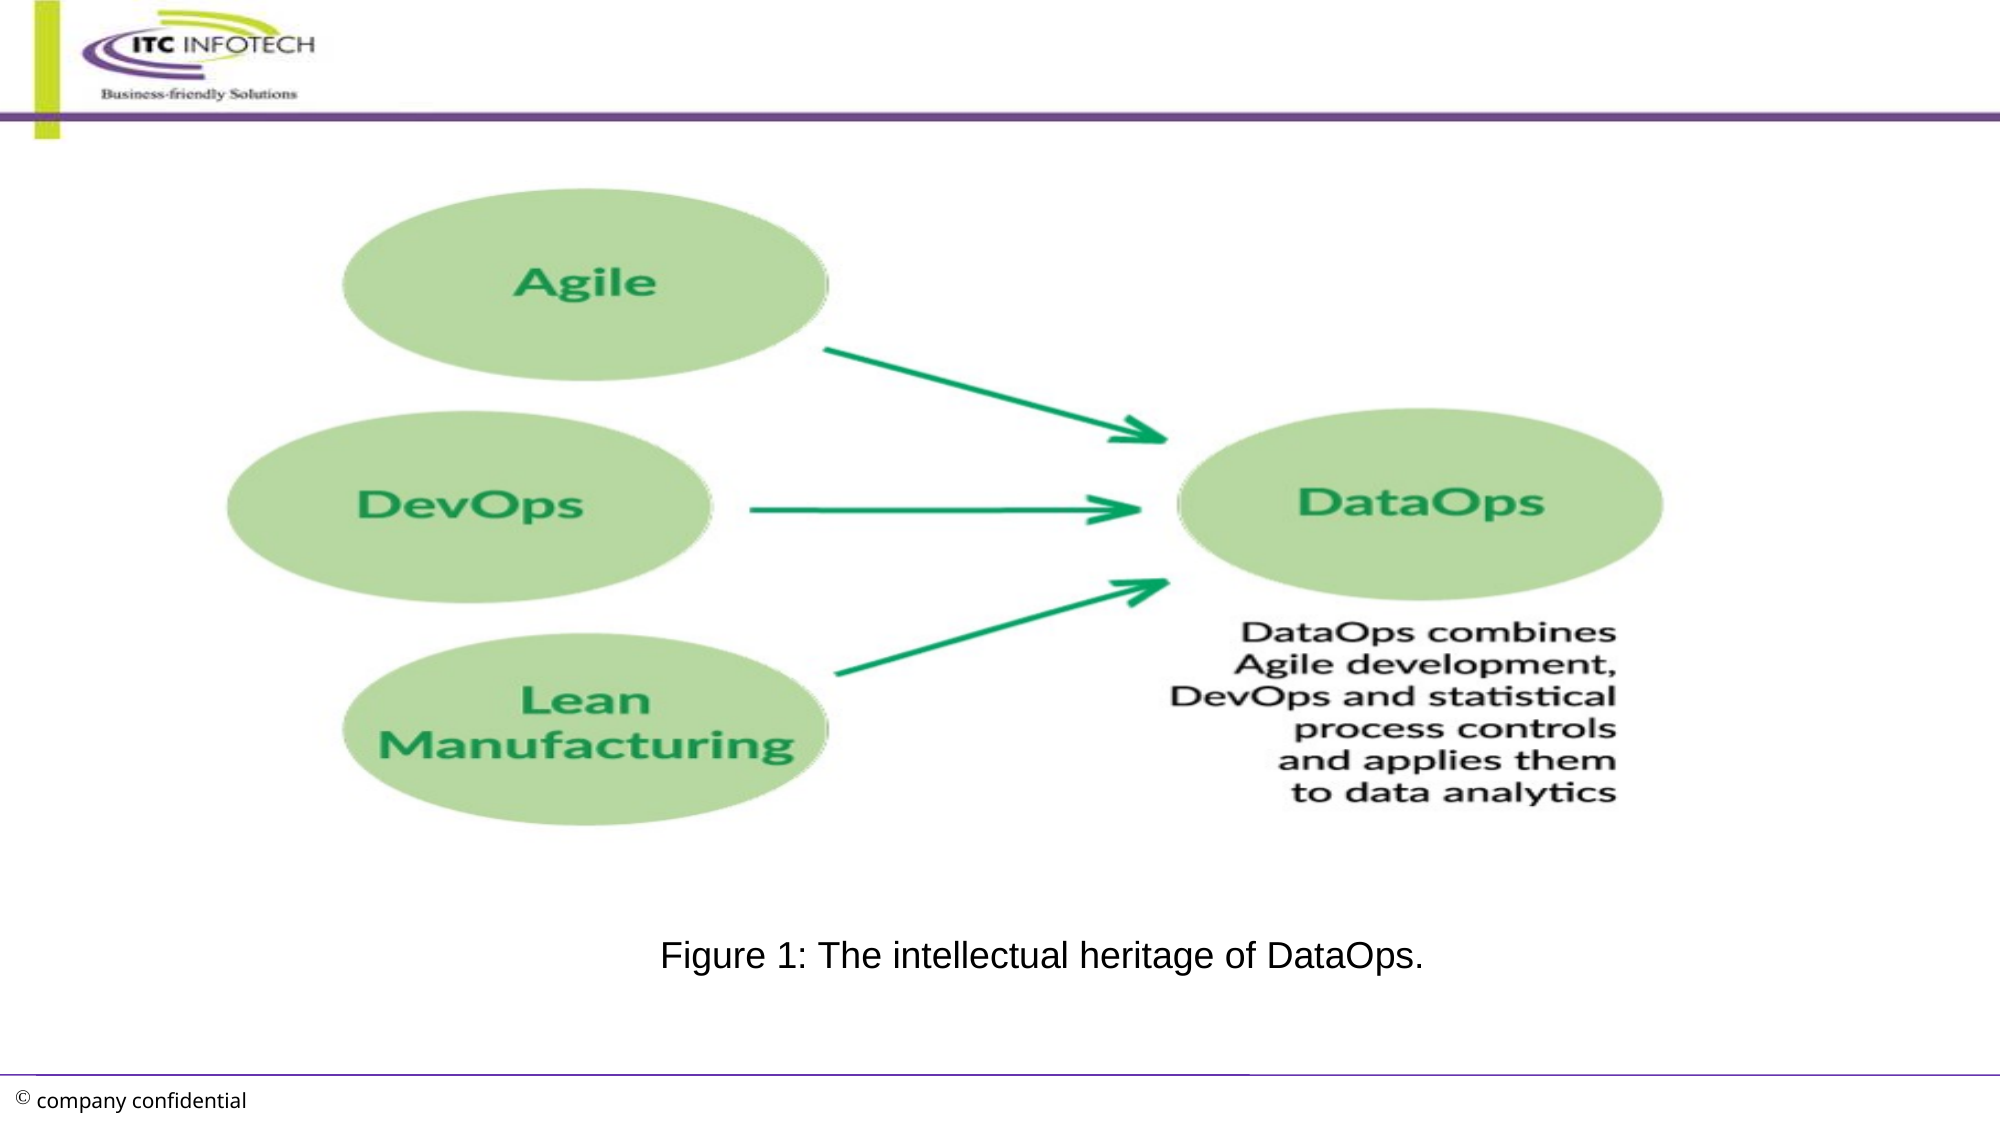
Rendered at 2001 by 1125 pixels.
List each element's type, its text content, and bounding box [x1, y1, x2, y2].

picture [0, 0, 2000, 144]
picture [184, 147, 1702, 872]
text_box Figure 1: The intellectual heritage of DataOps. [645, 924, 1440, 984]
